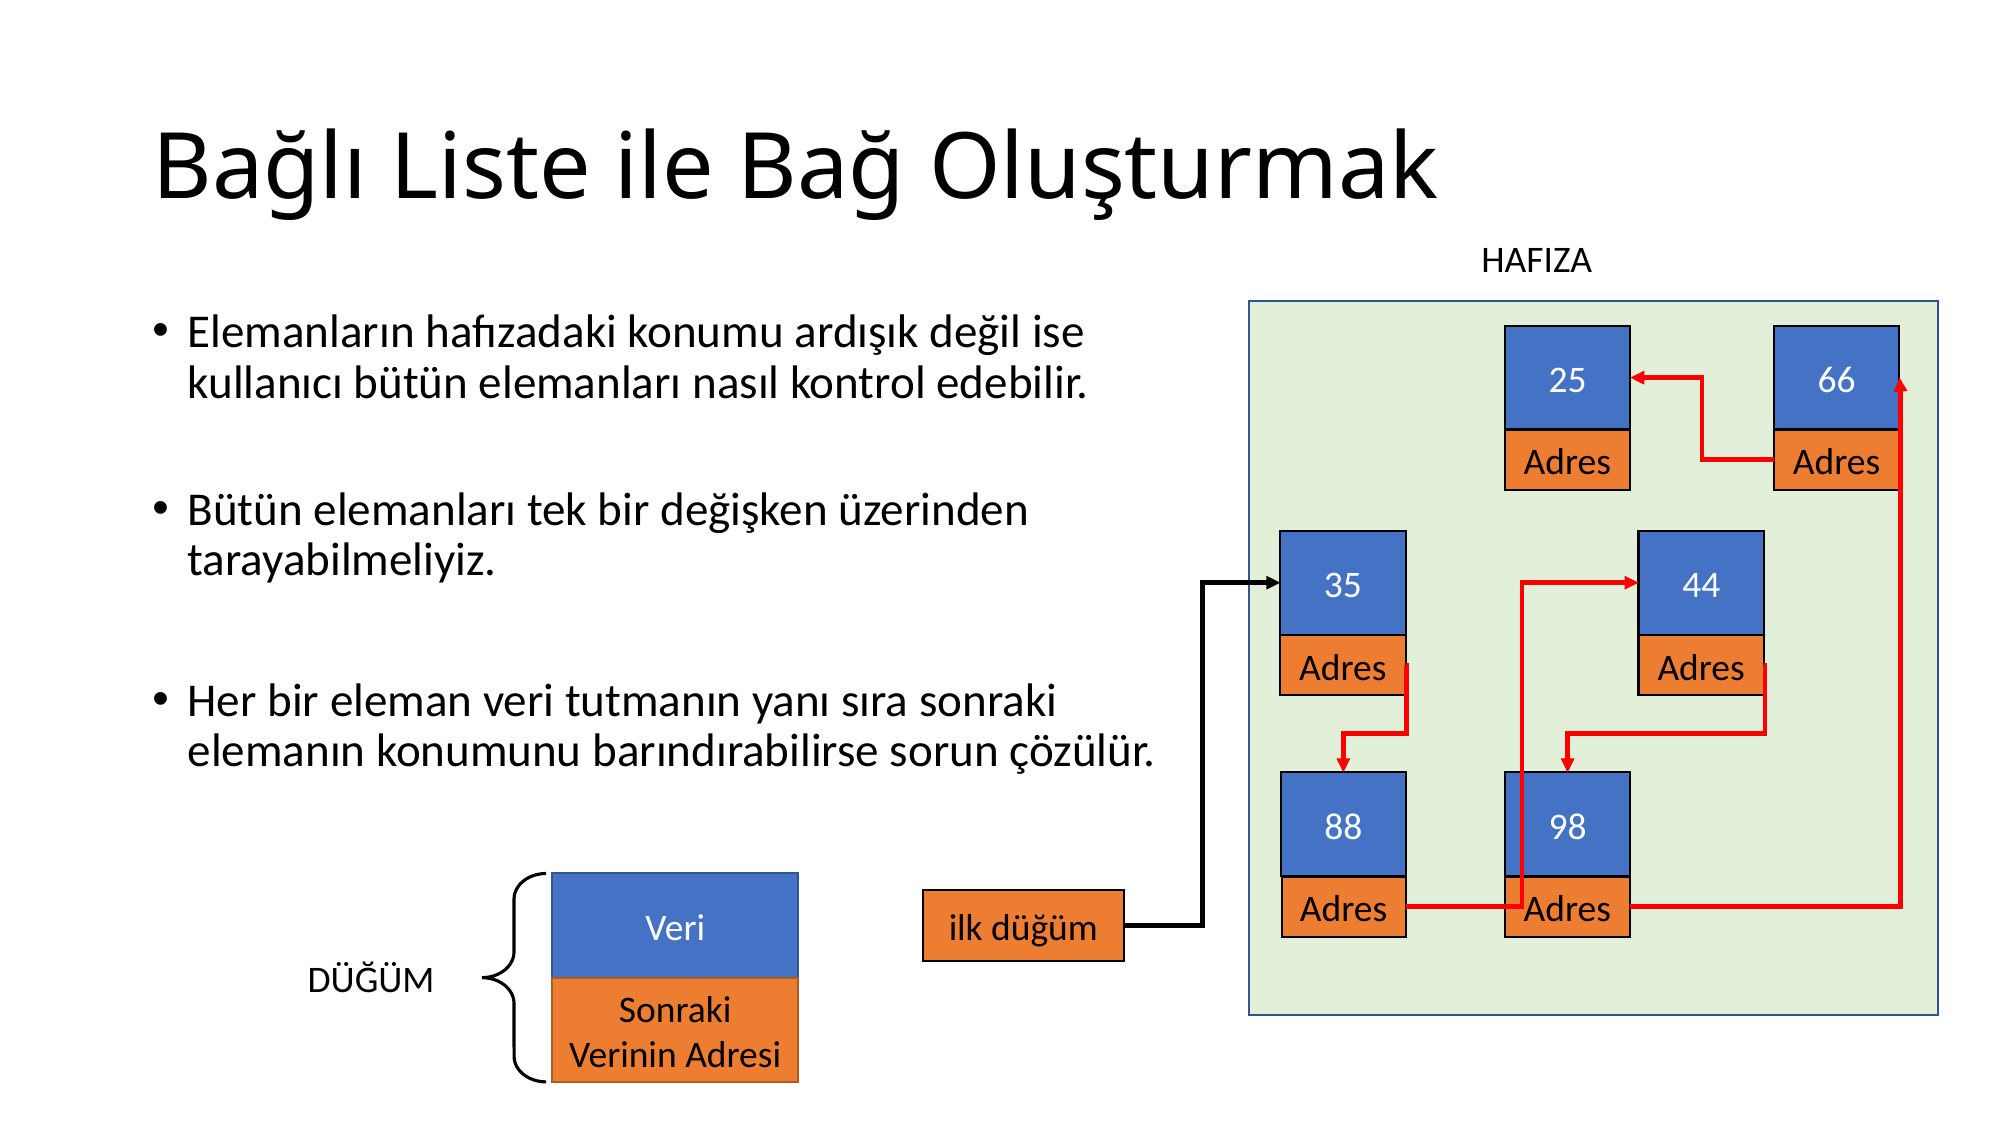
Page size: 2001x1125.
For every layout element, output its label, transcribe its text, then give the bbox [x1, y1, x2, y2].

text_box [1567, 665, 1630, 773]
text_box Adres [1504, 907, 1631, 938]
text_box HAFIZA [1466, 227, 1608, 288]
text_box Veri [551, 872, 799, 977]
text_box 35 [1279, 530, 1407, 634]
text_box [1630, 377, 1774, 460]
text_box 25 [1504, 325, 1631, 428]
text_box Adres [1504, 428, 1630, 491]
text_box Sonraki Verinin Adresi [551, 977, 799, 1083]
text_box DÜĞÜM [292, 947, 458, 1008]
text_box [481, 872, 547, 1083]
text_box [1124, 582, 1281, 926]
list Elemanların hafızadaki konumu ardışık değil ise kullanıcı bütün elemanları nasıl kontrol edebilir. Bütün elemanları tek bir değişken üzerinden tarayabilmeliyiz. Her bir eleman veri tutmanın yanı sıra sonraki elemanın konumunu barındırabilirse sorun çözülür. [137, 299, 1175, 828]
text_box Adres [1281, 634, 1405, 696]
text_box ilk düğüm [922, 889, 1125, 962]
title Bağlı Liste ile Bağ Oluşturmak [137, 59, 1863, 278]
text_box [1405, 582, 1630, 907]
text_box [1343, 665, 1405, 773]
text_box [1630, 377, 1900, 907]
text_box [1248, 300, 1939, 1016]
text_box Adres [1281, 876, 1407, 938]
text_box 88 [1281, 771, 1405, 876]
text_box 66 [1773, 325, 1900, 377]
